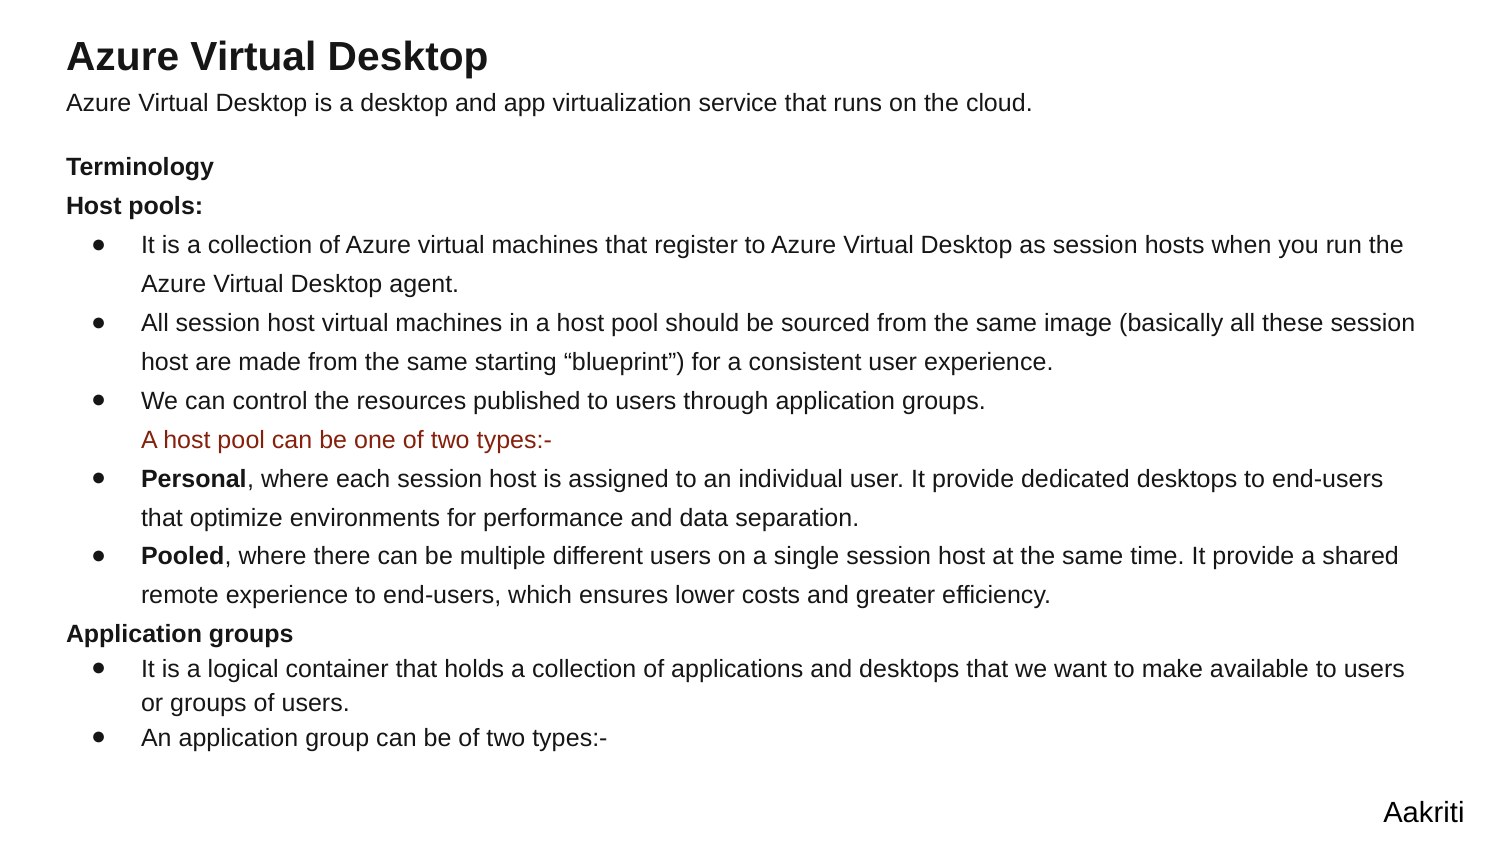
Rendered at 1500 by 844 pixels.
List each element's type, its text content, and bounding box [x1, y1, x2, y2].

list Azure Virtual Desktop is a desktop and app virtualization service that runs on the cloud. Terminology Host pools: It is a collection of Azure virtual machines that register to Azure Virtual Desktop as session hosts when you run the Azure Virtual Desktop agent. All session host virtual machines in a host pool should be sourced from the same image (basically all these session host are made from the same starting “blueprint”) for a consistent user experience. We can control the resources published to users through application groups. A host pool can be one of two types:- Personal, where each session host is assigned to an individual user. It provide dedicated desktops to end-users that optimize environments for performance and data separation. Pooled, where there can be multiple different users on a single session host at the same time. It provide a shared remote experience to end-users, which ensures lower costs and greater efficiency. Application groups It is a logical container that holds a collection of applications and desktops that we want to make available to users or groups of users. An application group can be of two types:- [51, 67, 1449, 820]
title Azure Virtual Desktop [51, 0, 1449, 67]
text_box Aakriti [1368, 778, 1488, 843]
